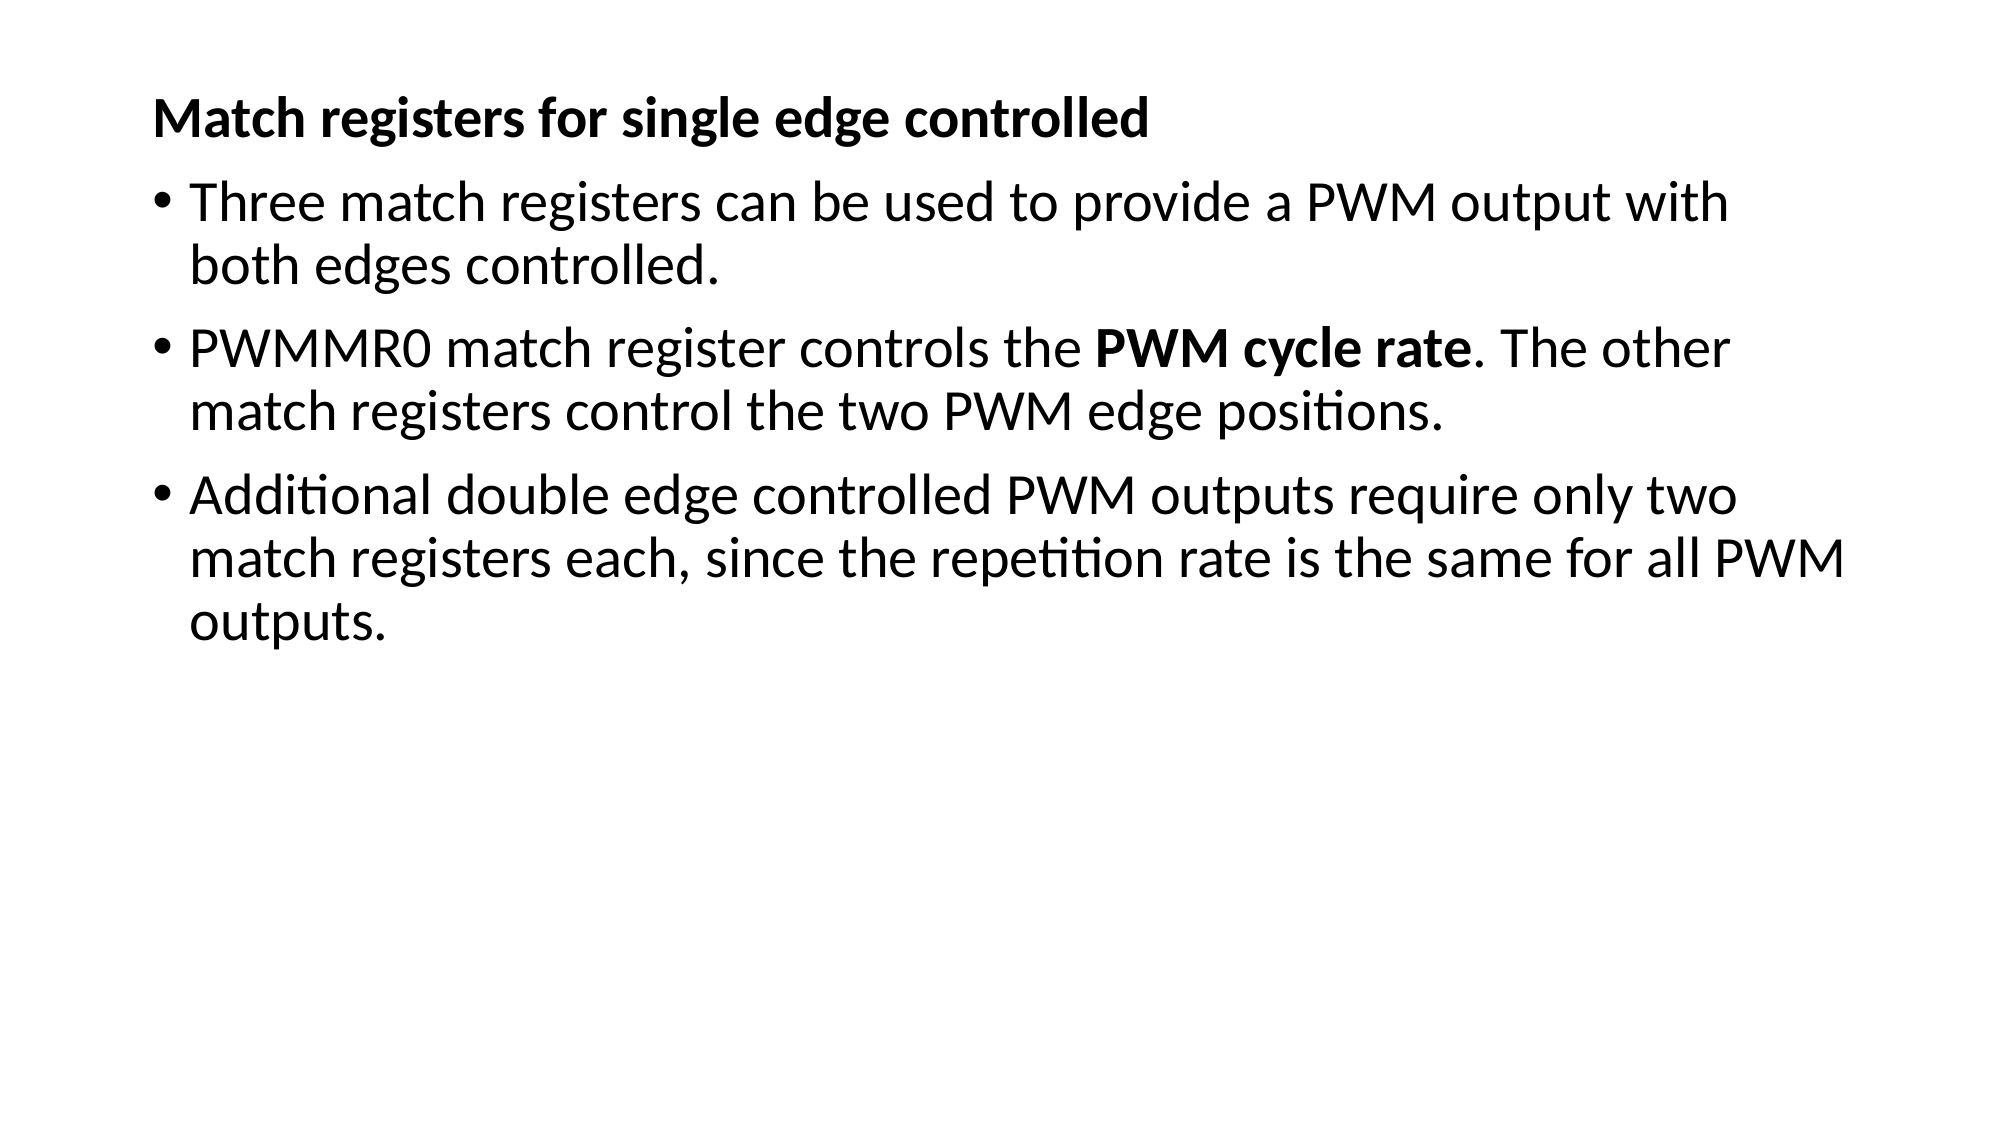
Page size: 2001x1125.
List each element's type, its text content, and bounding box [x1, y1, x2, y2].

list Match registers for single edge controlled Three match registers can be used to provide a PWM output with both edges controlled. PWMMR0 match register controls the PWM cycle rate. The other match registers control the two PWM edge positions. Additional double edge controlled PWM outputs require only two match registers each, since the repetition rate is the same for all PWM outputs. [137, 80, 1863, 1078]
